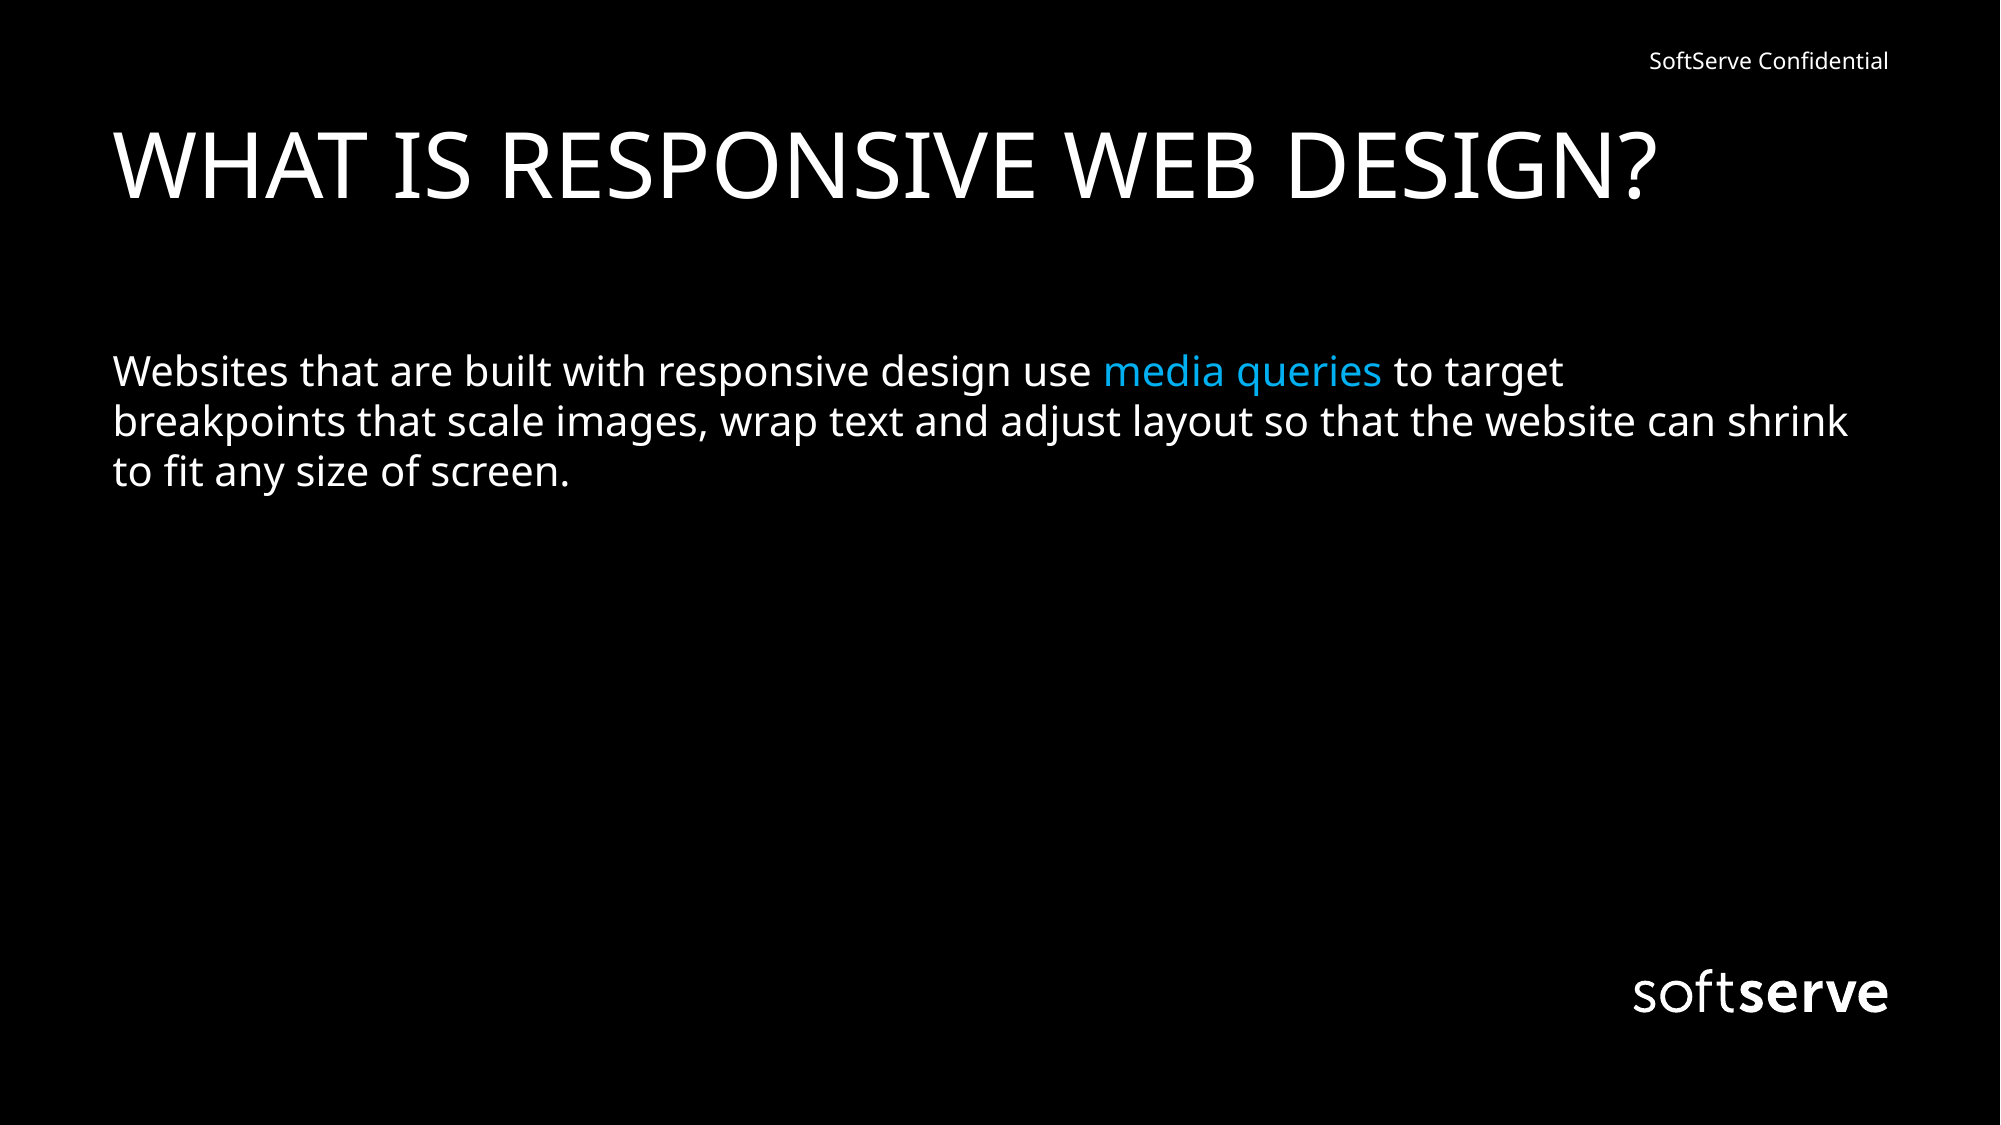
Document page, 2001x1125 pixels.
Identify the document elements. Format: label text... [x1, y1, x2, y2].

title WHAT IS RESPONSIVE WEB DESIGN? [112, 112, 1888, 225]
list Websites that are built with responsive design use media queries to target breakpoints that scale images, wrap text and adjust layout so that the website can shrink to fit any size of screen. [112, 337, 1888, 900]
